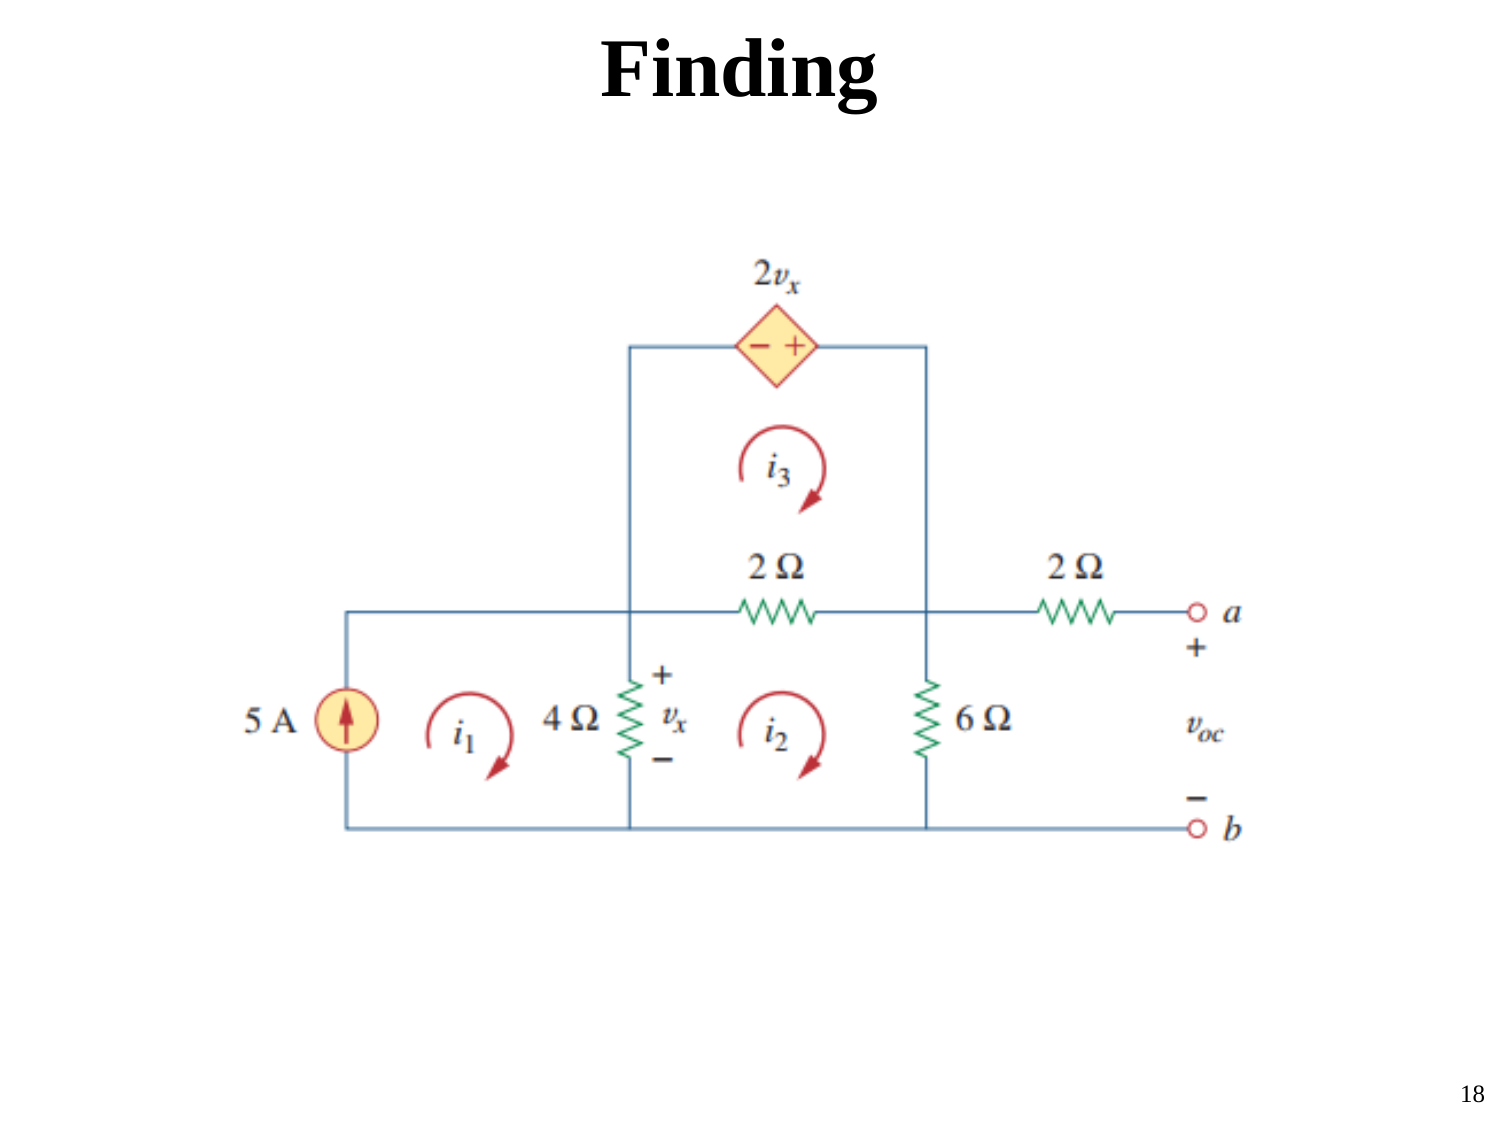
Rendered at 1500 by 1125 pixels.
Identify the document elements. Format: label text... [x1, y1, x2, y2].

slide_number 18 [1186, 1069, 1500, 1125]
picture [197, 230, 1303, 895]
